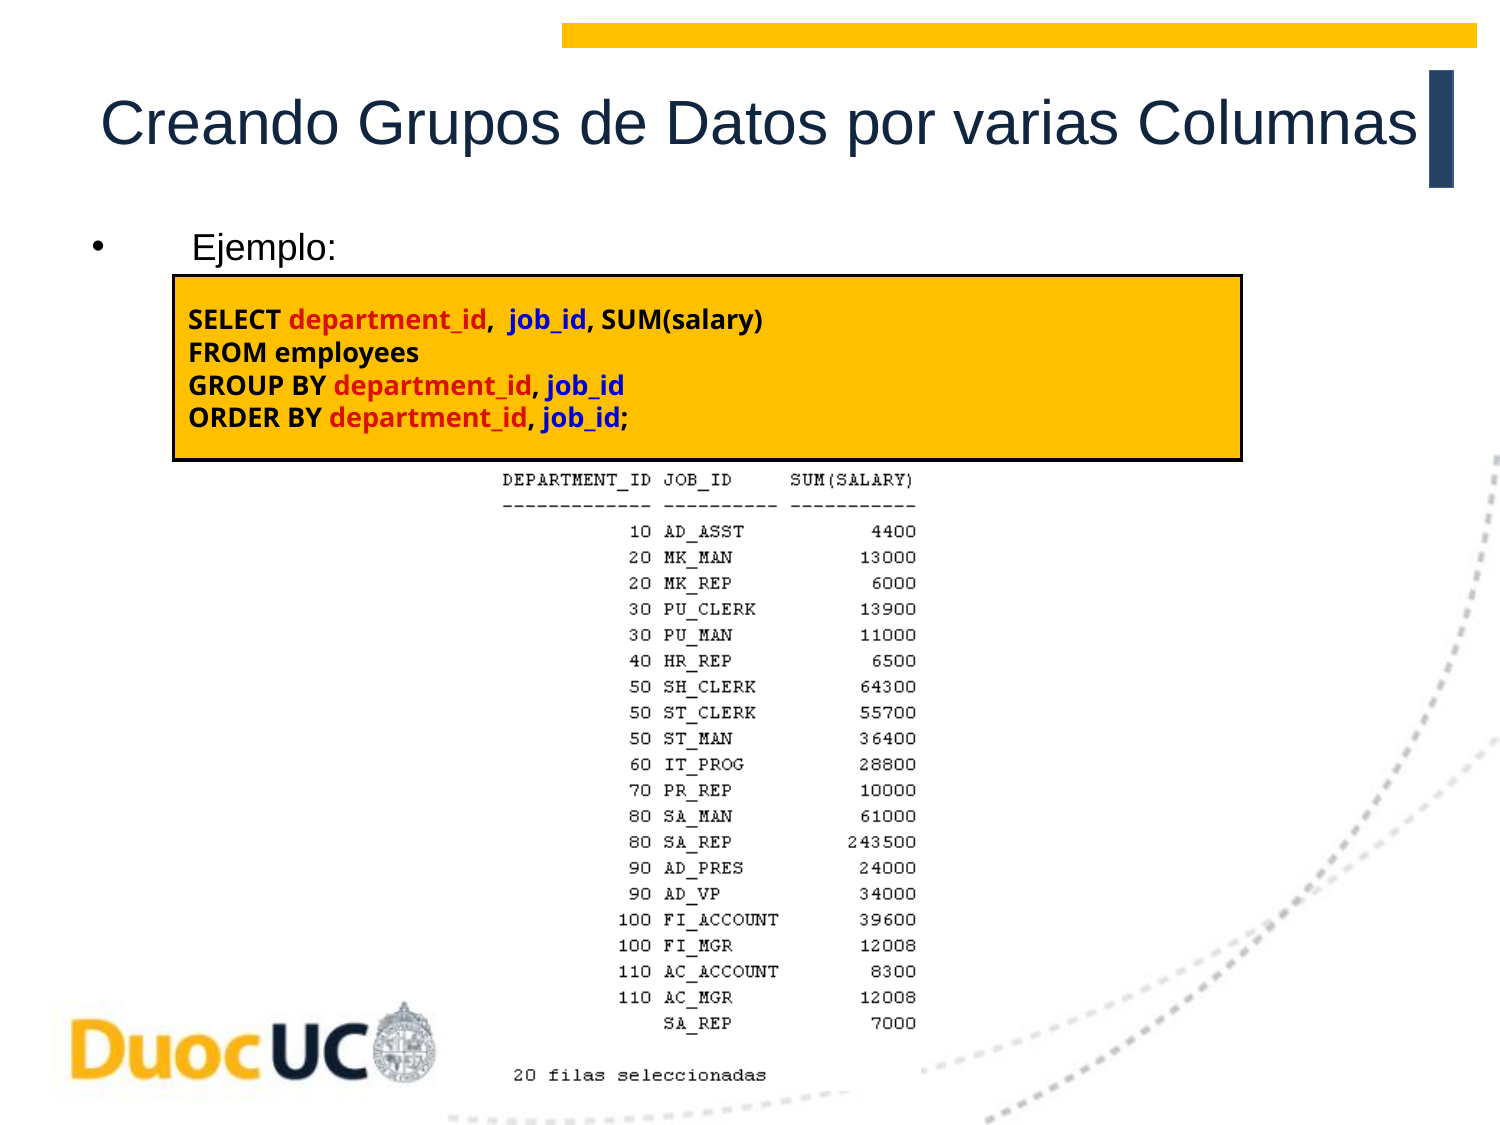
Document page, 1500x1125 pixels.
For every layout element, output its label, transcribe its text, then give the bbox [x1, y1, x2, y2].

picture [0, 0, 1500, 1125]
text_box SELECT department_id, job_id, SUM(salary) FROM employees GROUP BY department_id, job_id ORDER BY department_id, job_id; [173, 275, 1242, 461]
title Creando Grupos de Datos por varias Columnas [64, 30, 1436, 209]
text_box Ejemplo: [76, 224, 1465, 284]
